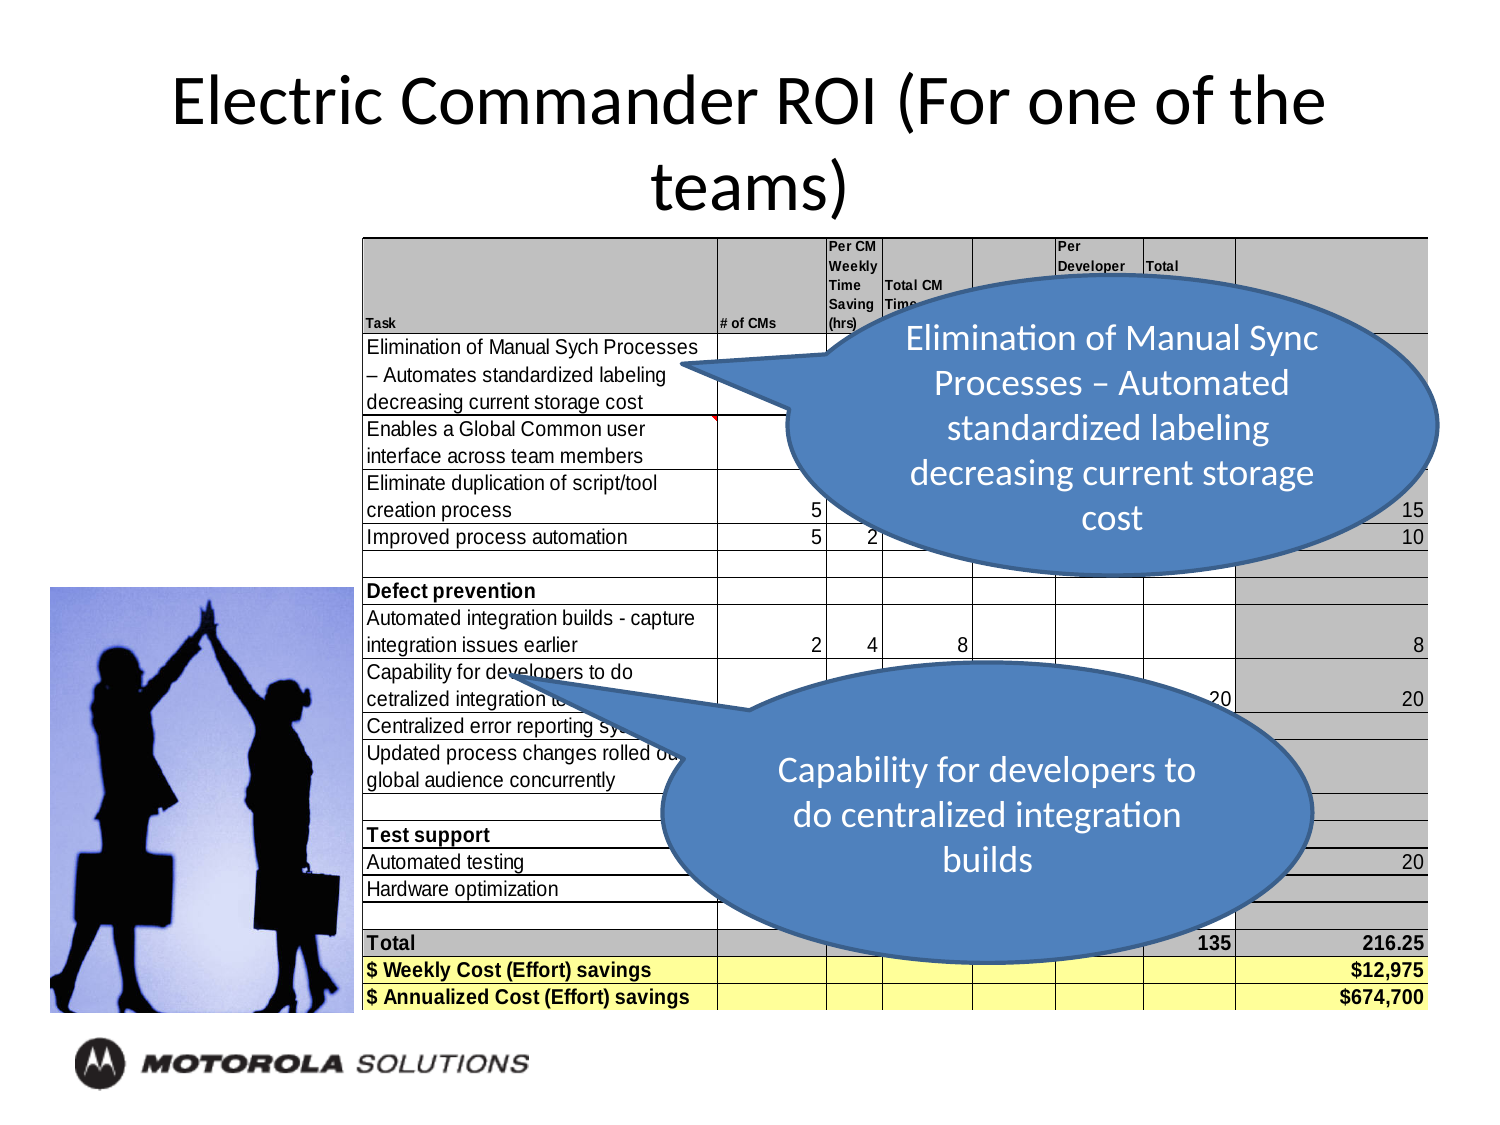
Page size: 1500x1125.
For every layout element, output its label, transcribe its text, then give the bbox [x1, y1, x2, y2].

title Electric Commander ROI (For one of the teams) [75, 45, 1425, 233]
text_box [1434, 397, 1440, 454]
picture [49, 587, 354, 1013]
picture [75, 1037, 529, 1091]
picture [362, 237, 1430, 1012]
